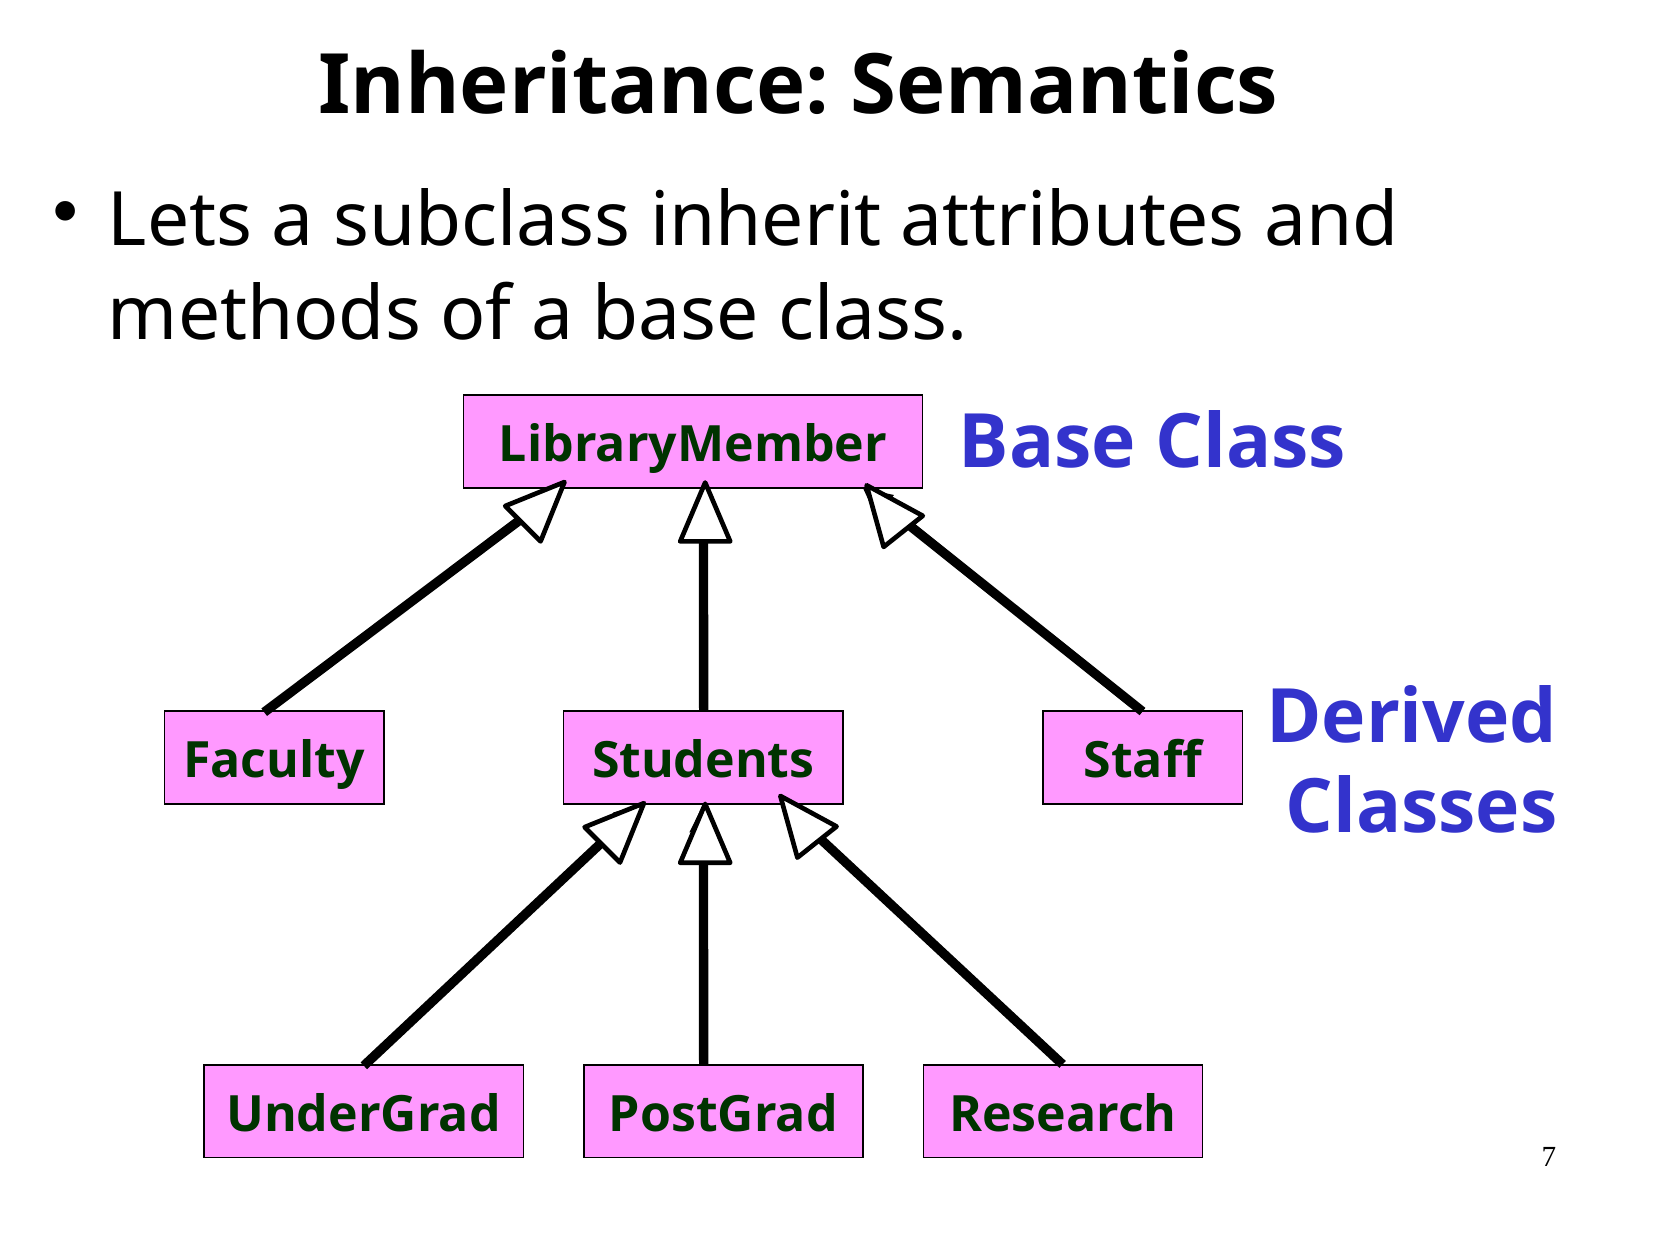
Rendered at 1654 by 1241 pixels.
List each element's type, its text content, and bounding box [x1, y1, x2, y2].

title Inheritance: Semantics [96, 0, 1502, 189]
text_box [164, 390, 1523, 1158]
list Lets a subclass inherit attributes and methods of a base class. [49, 157, 1637, 1018]
